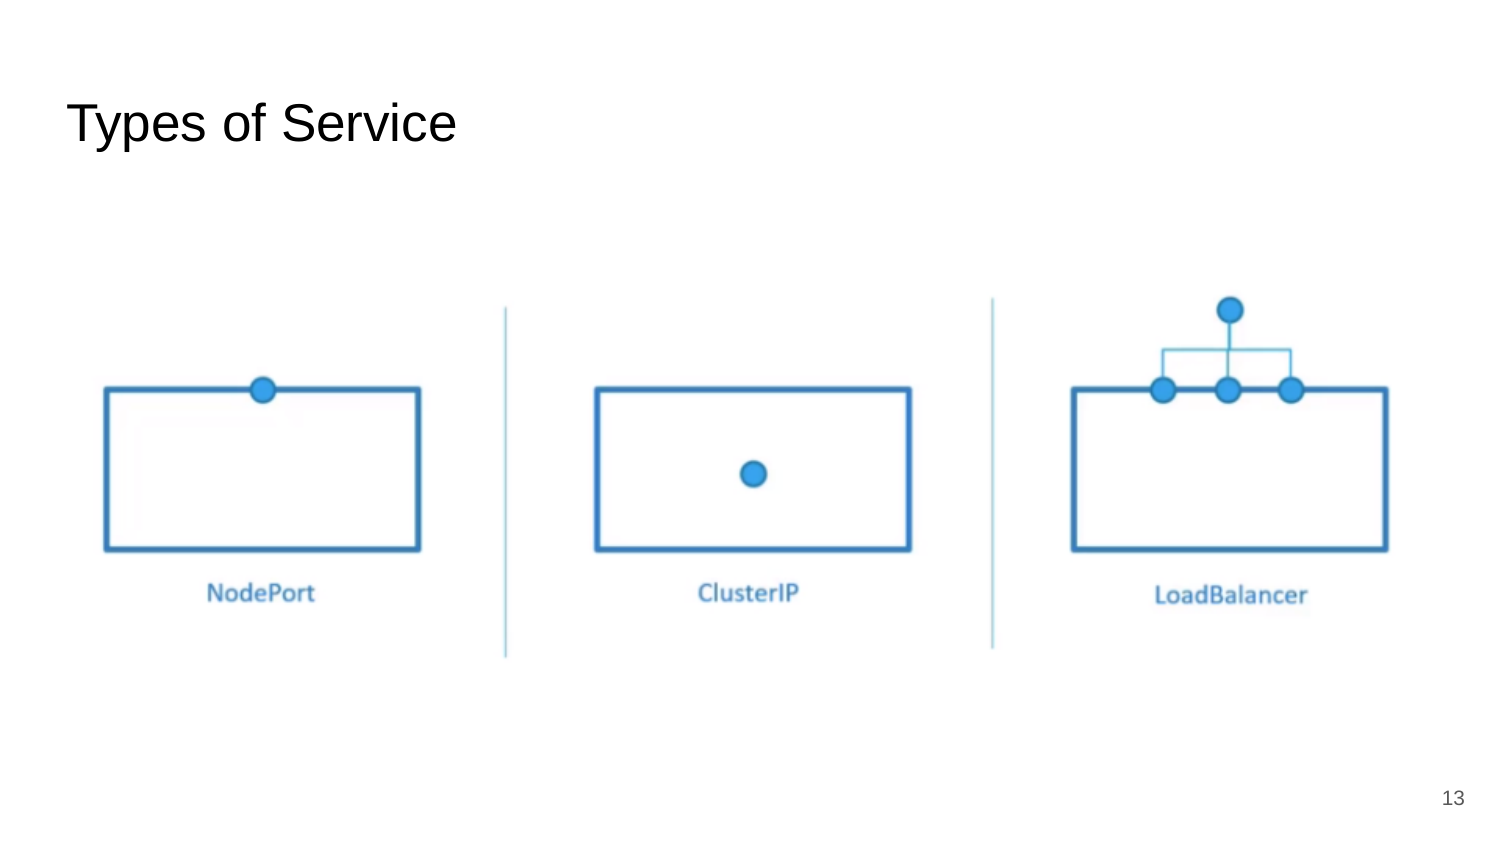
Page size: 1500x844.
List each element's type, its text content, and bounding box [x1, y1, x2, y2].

title Types of Service [51, 72, 1449, 167]
slide_number ‹#› [1389, 764, 1480, 830]
picture [44, 243, 1456, 668]
